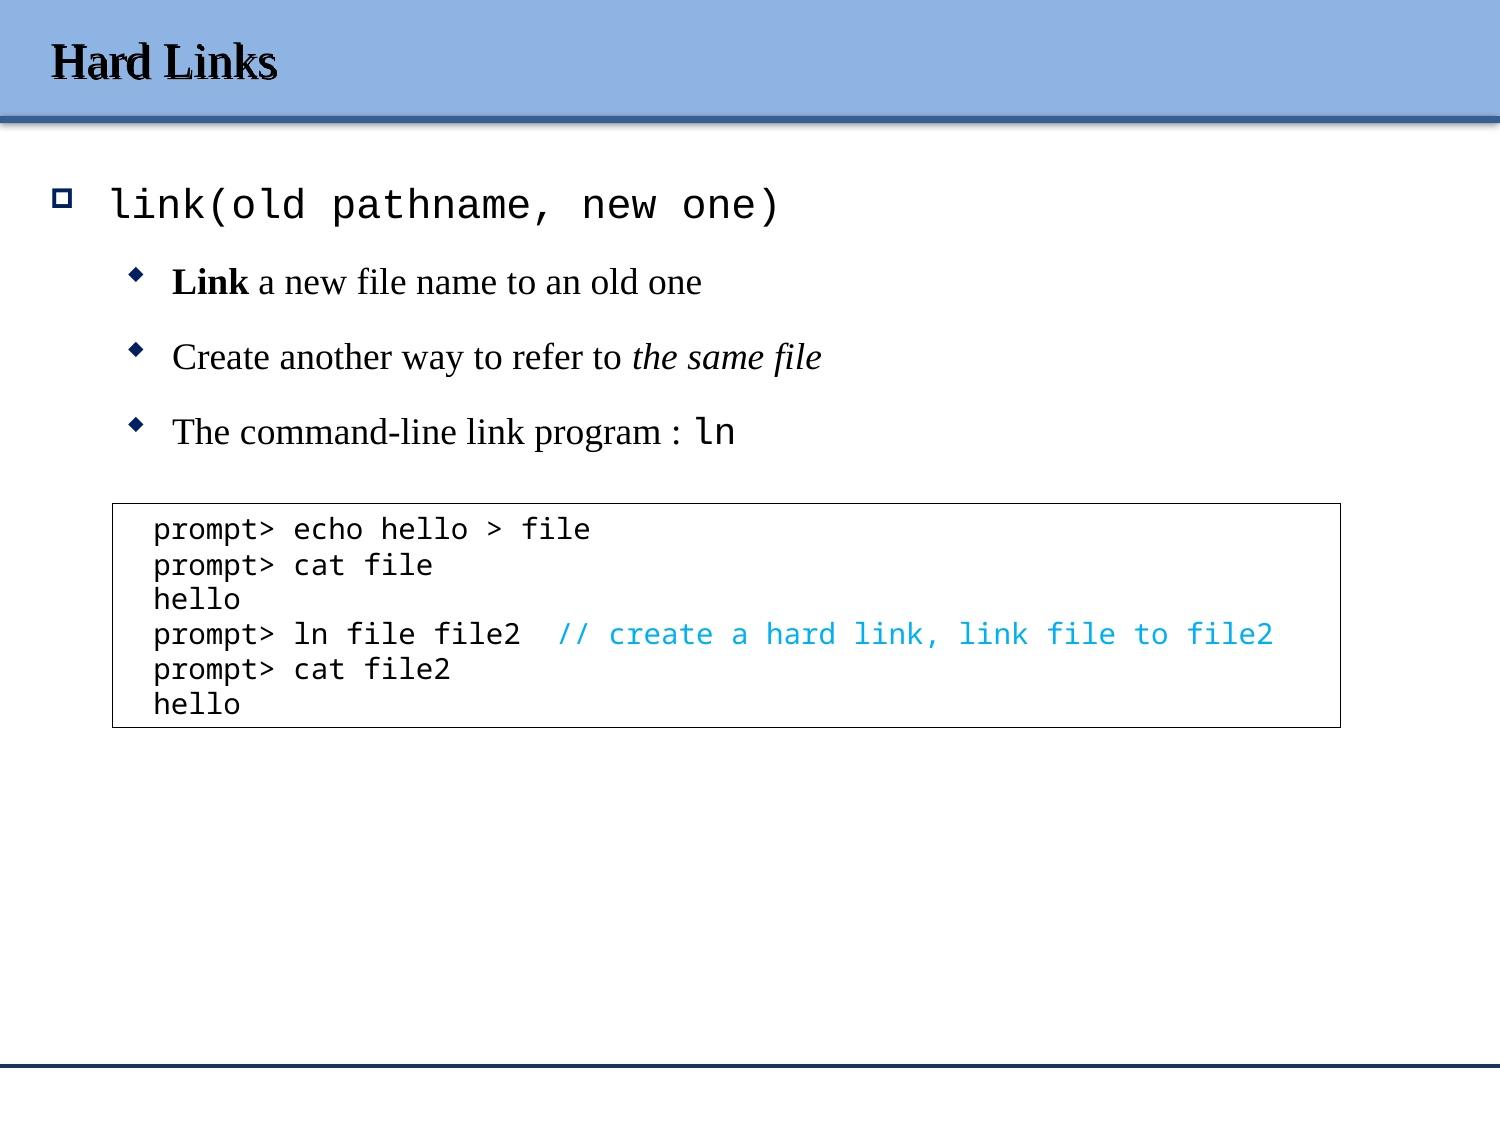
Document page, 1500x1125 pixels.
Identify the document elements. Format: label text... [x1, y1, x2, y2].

text_box prompt> echo hello > file prompt> cat file hello prompt> ln file file2 // create a hard link, link file to file2 prompt> cat file2 hello [112, 503, 1341, 728]
list link(old pathname, new one) Link a new file name to an old one Create another way to refer to the same file The command-line link program : ln [34, 144, 1477, 1048]
title Hard Links [34, 8, 1477, 106]
